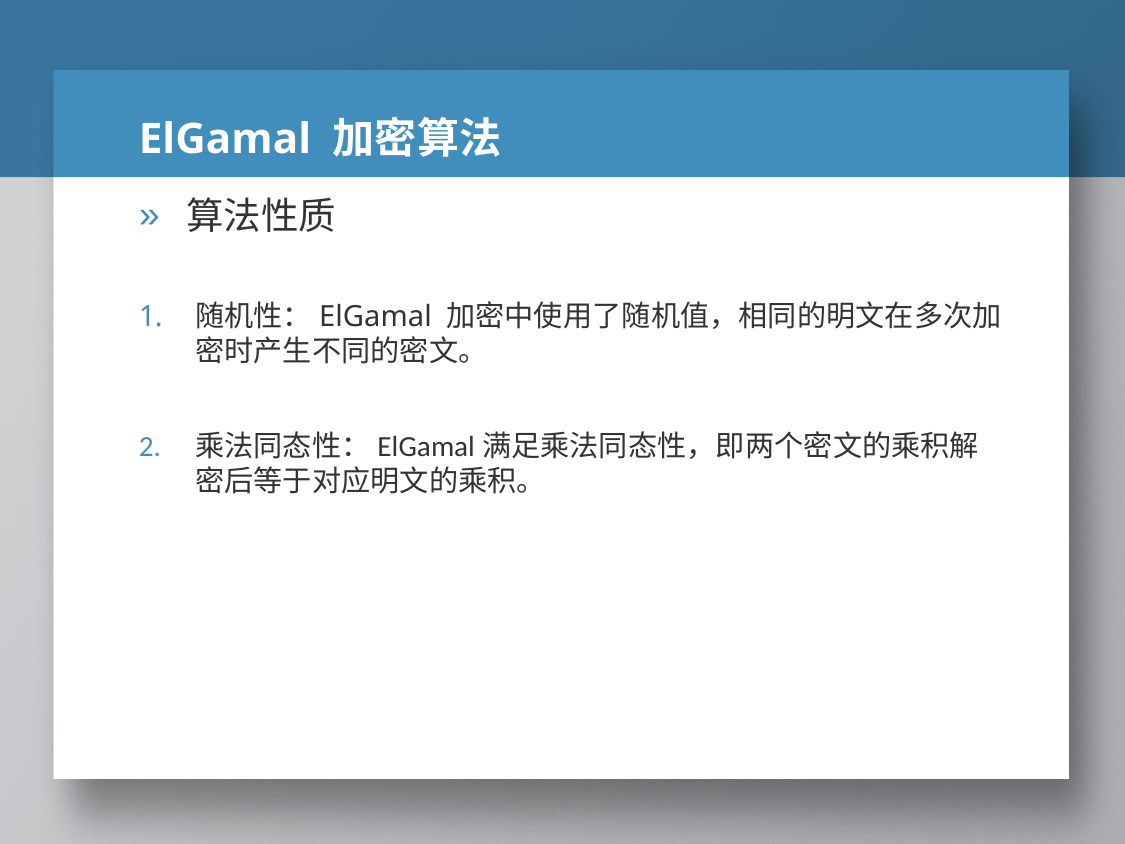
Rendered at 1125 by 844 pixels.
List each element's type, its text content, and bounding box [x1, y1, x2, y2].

list 算法性质 随机性：ElGamal 加密中使用了随机值，相同的明文在多次加密时产生不同的密文。 乘法同态性：ElGamal满足乘法同态性，即两个密文的乘积解密后等于对应明文的乘积。 [123, 177, 1023, 720]
title ElGamal 加密算法 [123, 70, 1002, 178]
picture [0, 0, 1125, 844]
